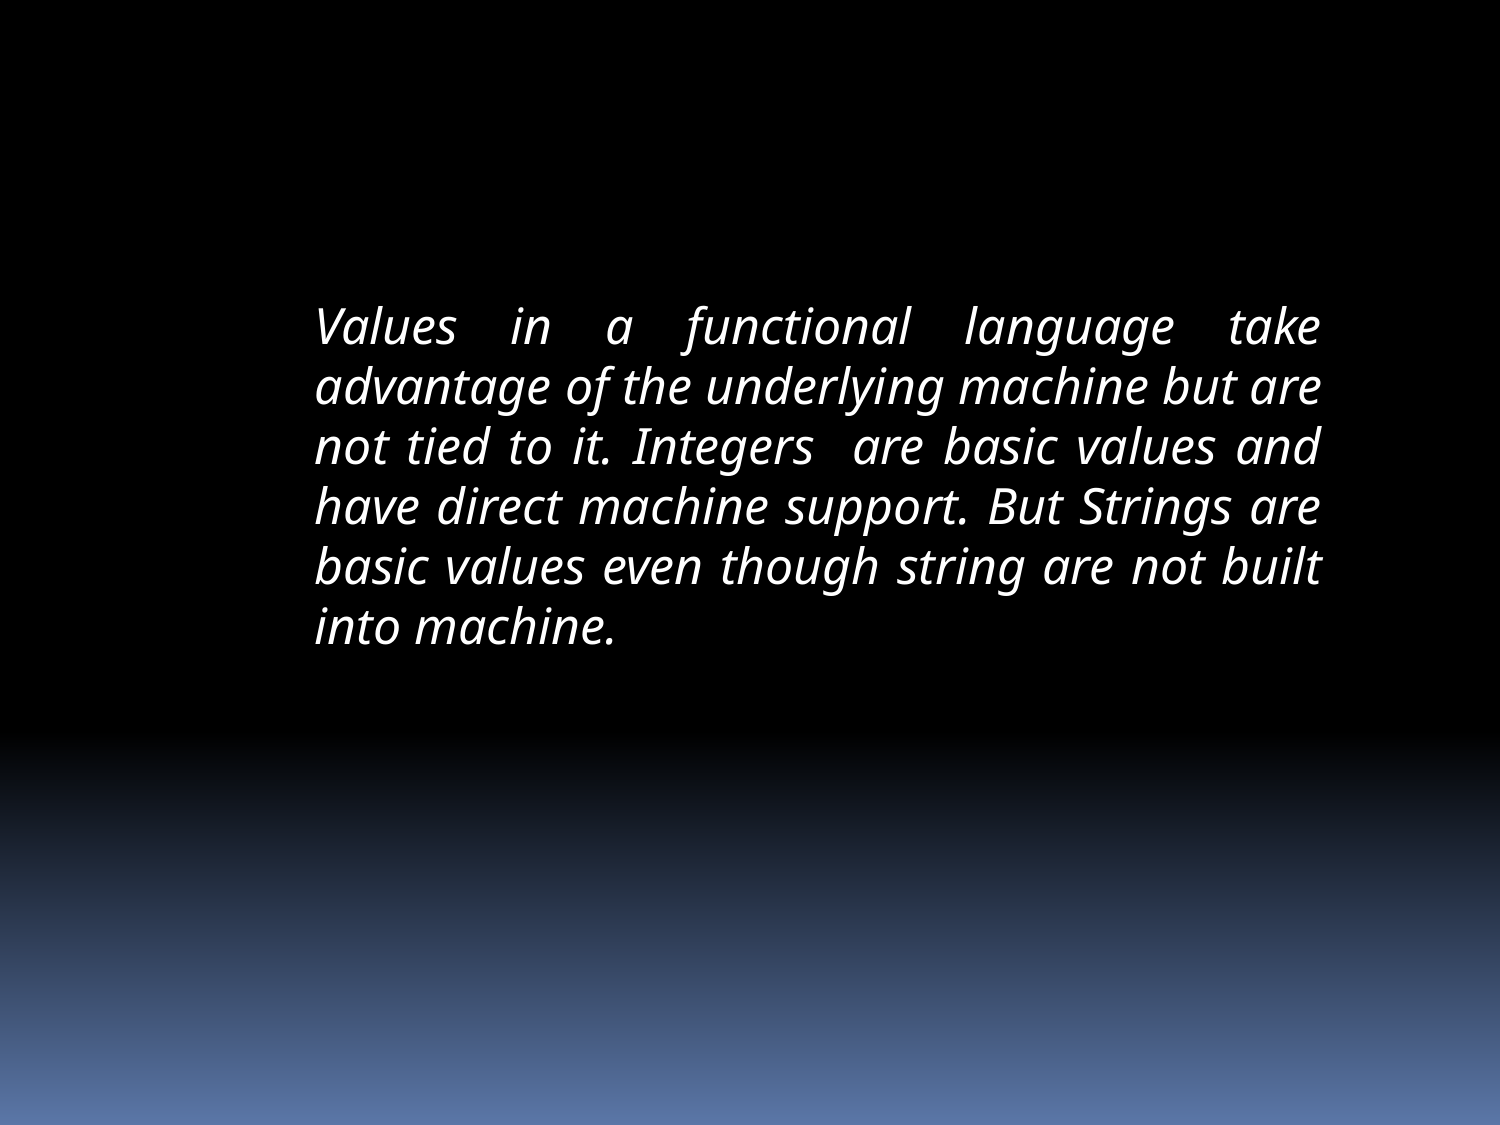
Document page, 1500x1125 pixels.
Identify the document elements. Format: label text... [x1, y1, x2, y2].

text_box Values in a functional language take advantage of the underlying machine but are not tied to it. Integers are basic values and have direct machine support. But Strings are basic values even though string are not built into machine. [299, 287, 1338, 663]
